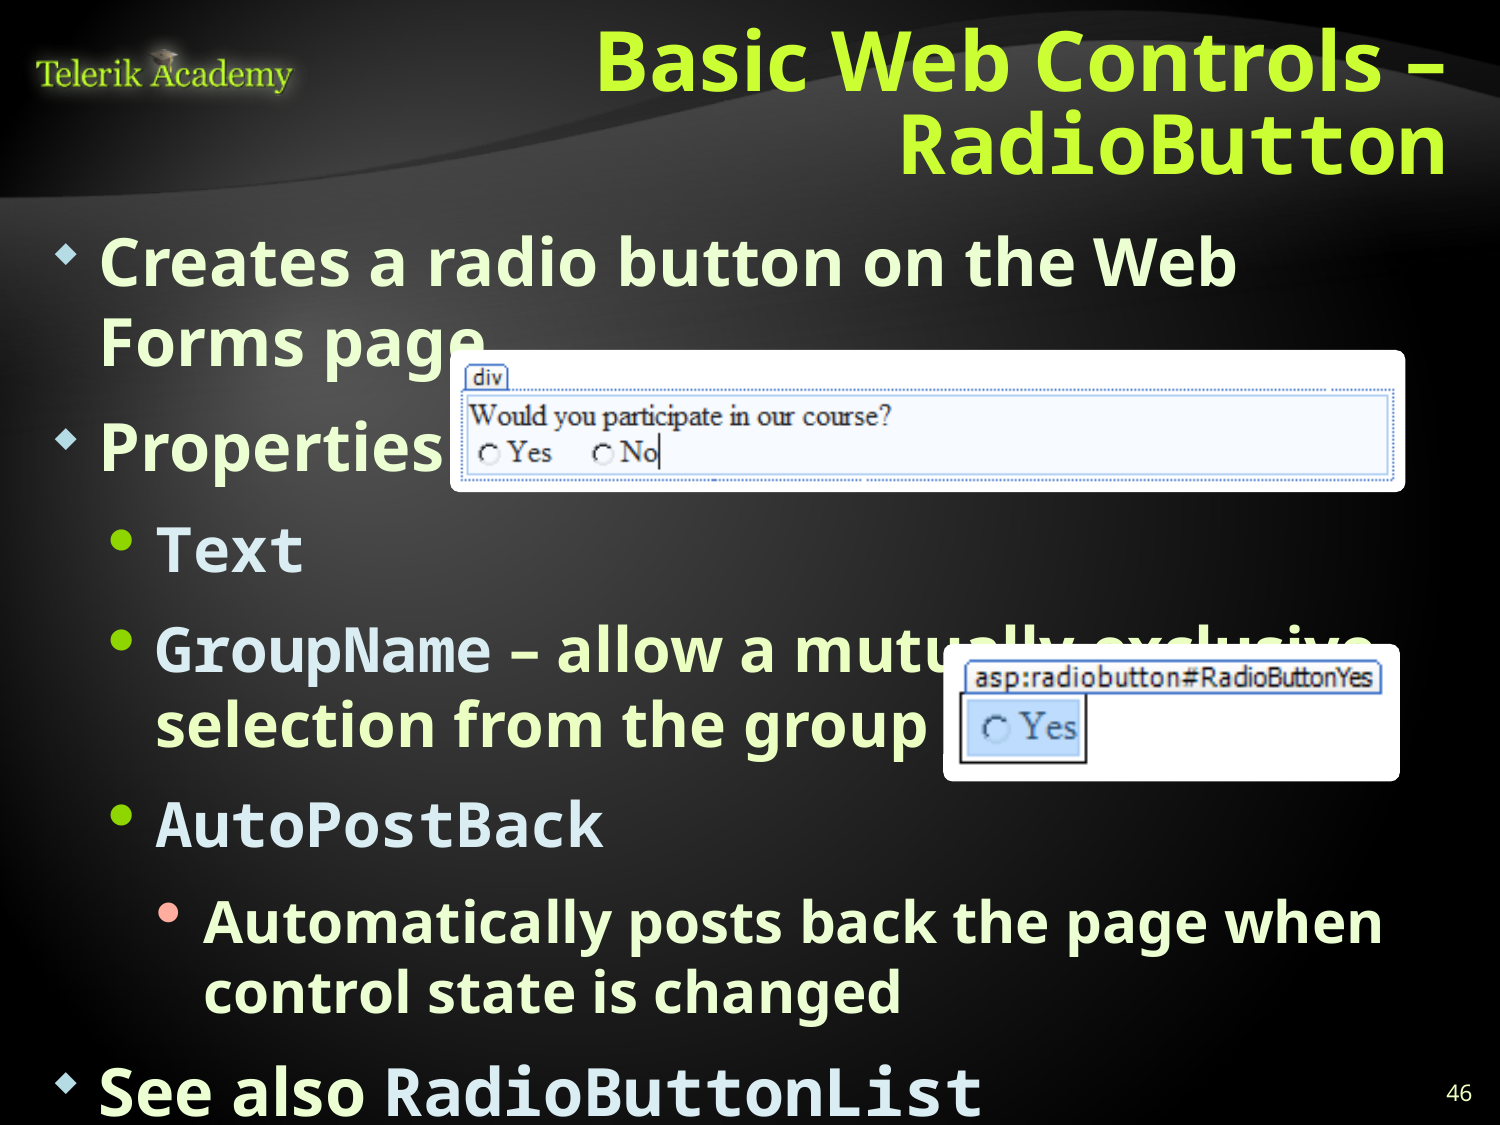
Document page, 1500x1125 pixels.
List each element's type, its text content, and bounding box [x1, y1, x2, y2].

title Basic Web Controls – RadioButton [300, 32, 1463, 183]
list Creates a radio button on the Web Forms page Properties Text GroupName – allow a mutually exclusive selection from the group AutoPostBack Automatically posts back the page when control state is changed See also RadioButtonList [37, 212, 1463, 1088]
picture [0, 0, 1500, 1125]
slide_number 46 [1412, 1074, 1488, 1113]
